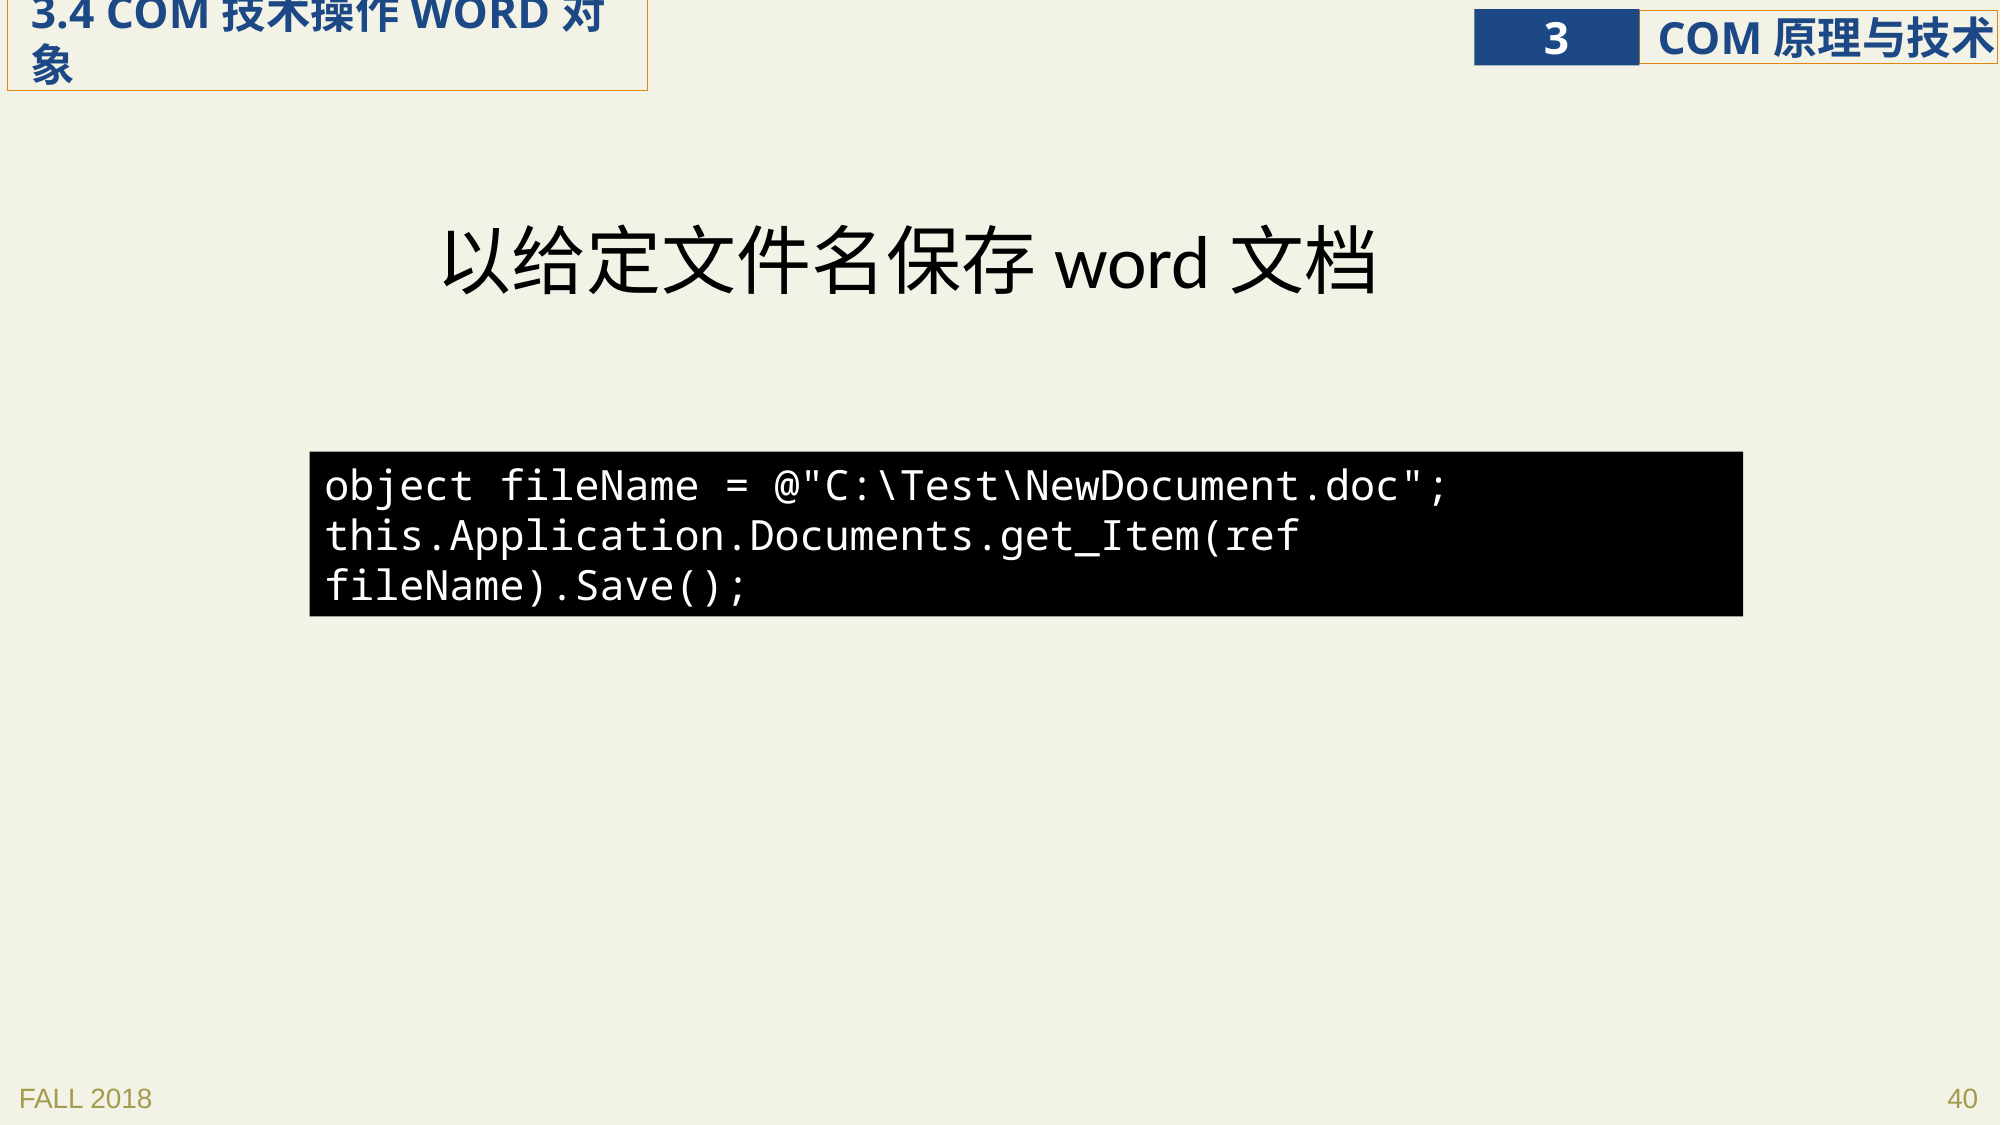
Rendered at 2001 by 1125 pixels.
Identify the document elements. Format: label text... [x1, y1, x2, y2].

title 以给定文件名保存word文档 [425, 177, 1542, 339]
text_box object fileName = @"C:\Test\NewDocument.doc"; this.Application.Documents.get_Item(ref fileName).Save(); [309, 451, 1744, 617]
